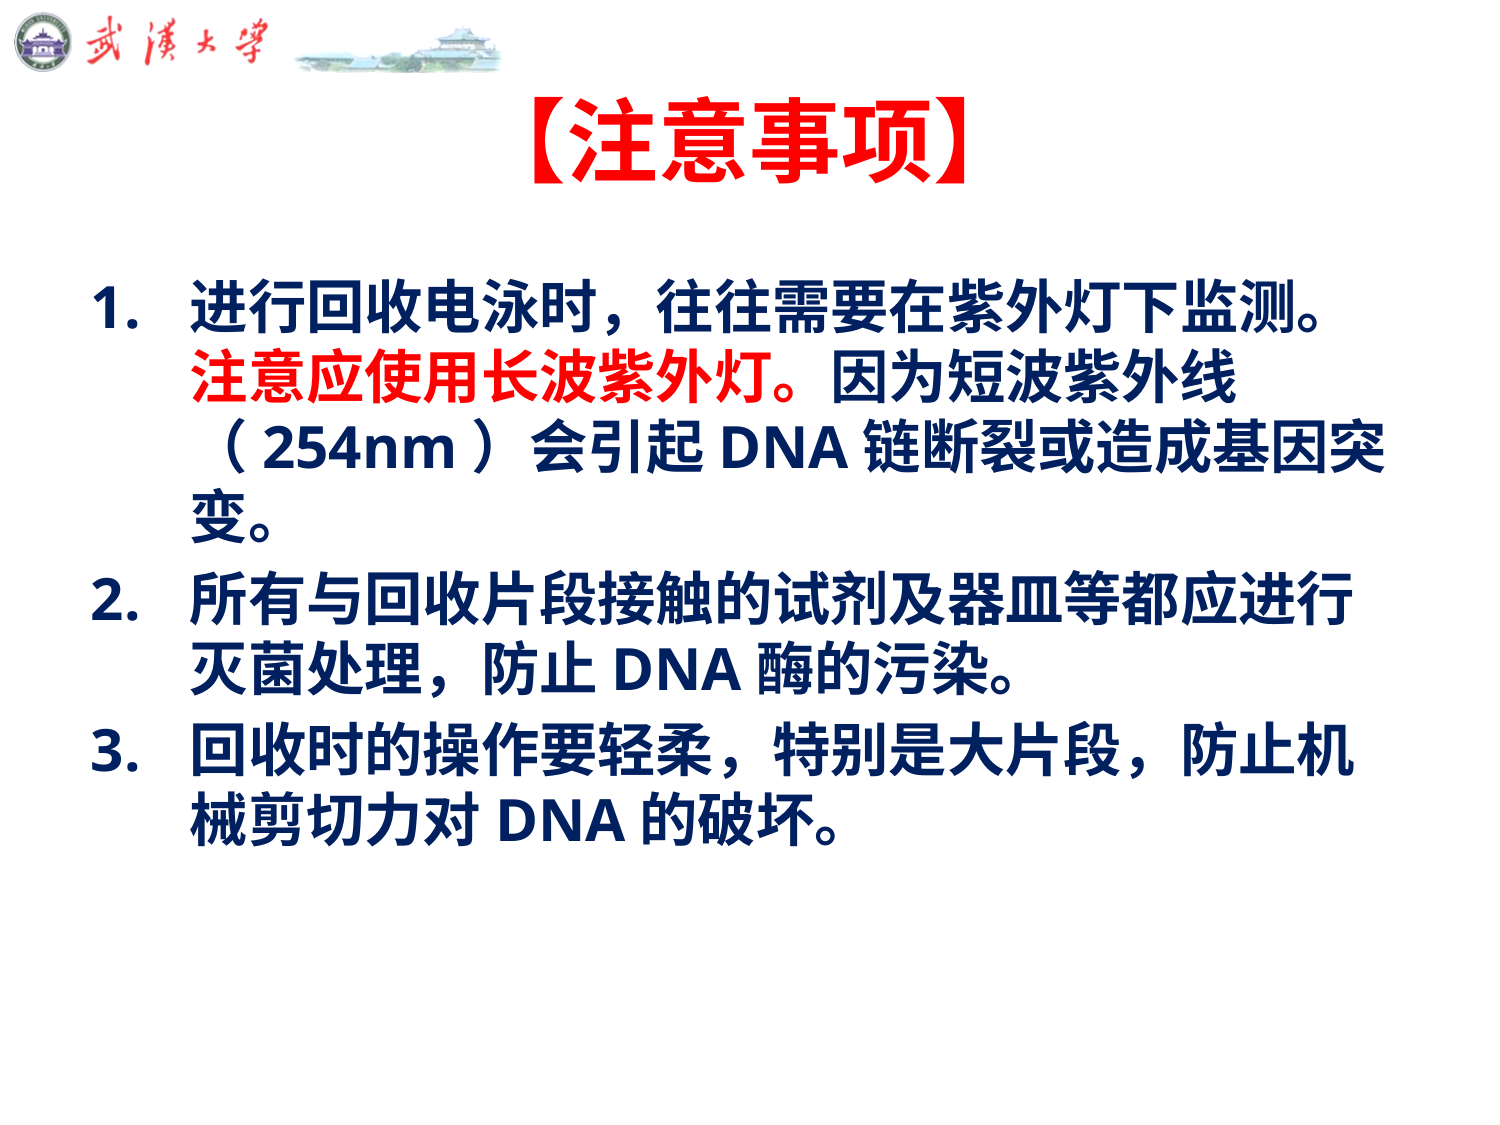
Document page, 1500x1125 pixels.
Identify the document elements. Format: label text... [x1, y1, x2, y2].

list 进行回收电泳时，往往需要在紫外灯下监测。注意应使用长波紫外灯。因为短波紫外线（254nm）会引起DNA链断裂或造成基因突变。 所有与回收片段接触的试剂及器皿等都应进行灭菌处理，防止DNA酶的污染。 回收时的操作要轻柔，特别是大片段，防止机械剪切力对DNA的破坏。 [74, 262, 1426, 1006]
text_box [62, 287, 1405, 943]
title 【注意事项】 [74, 44, 1426, 233]
text_box [425, 112, 913, 219]
